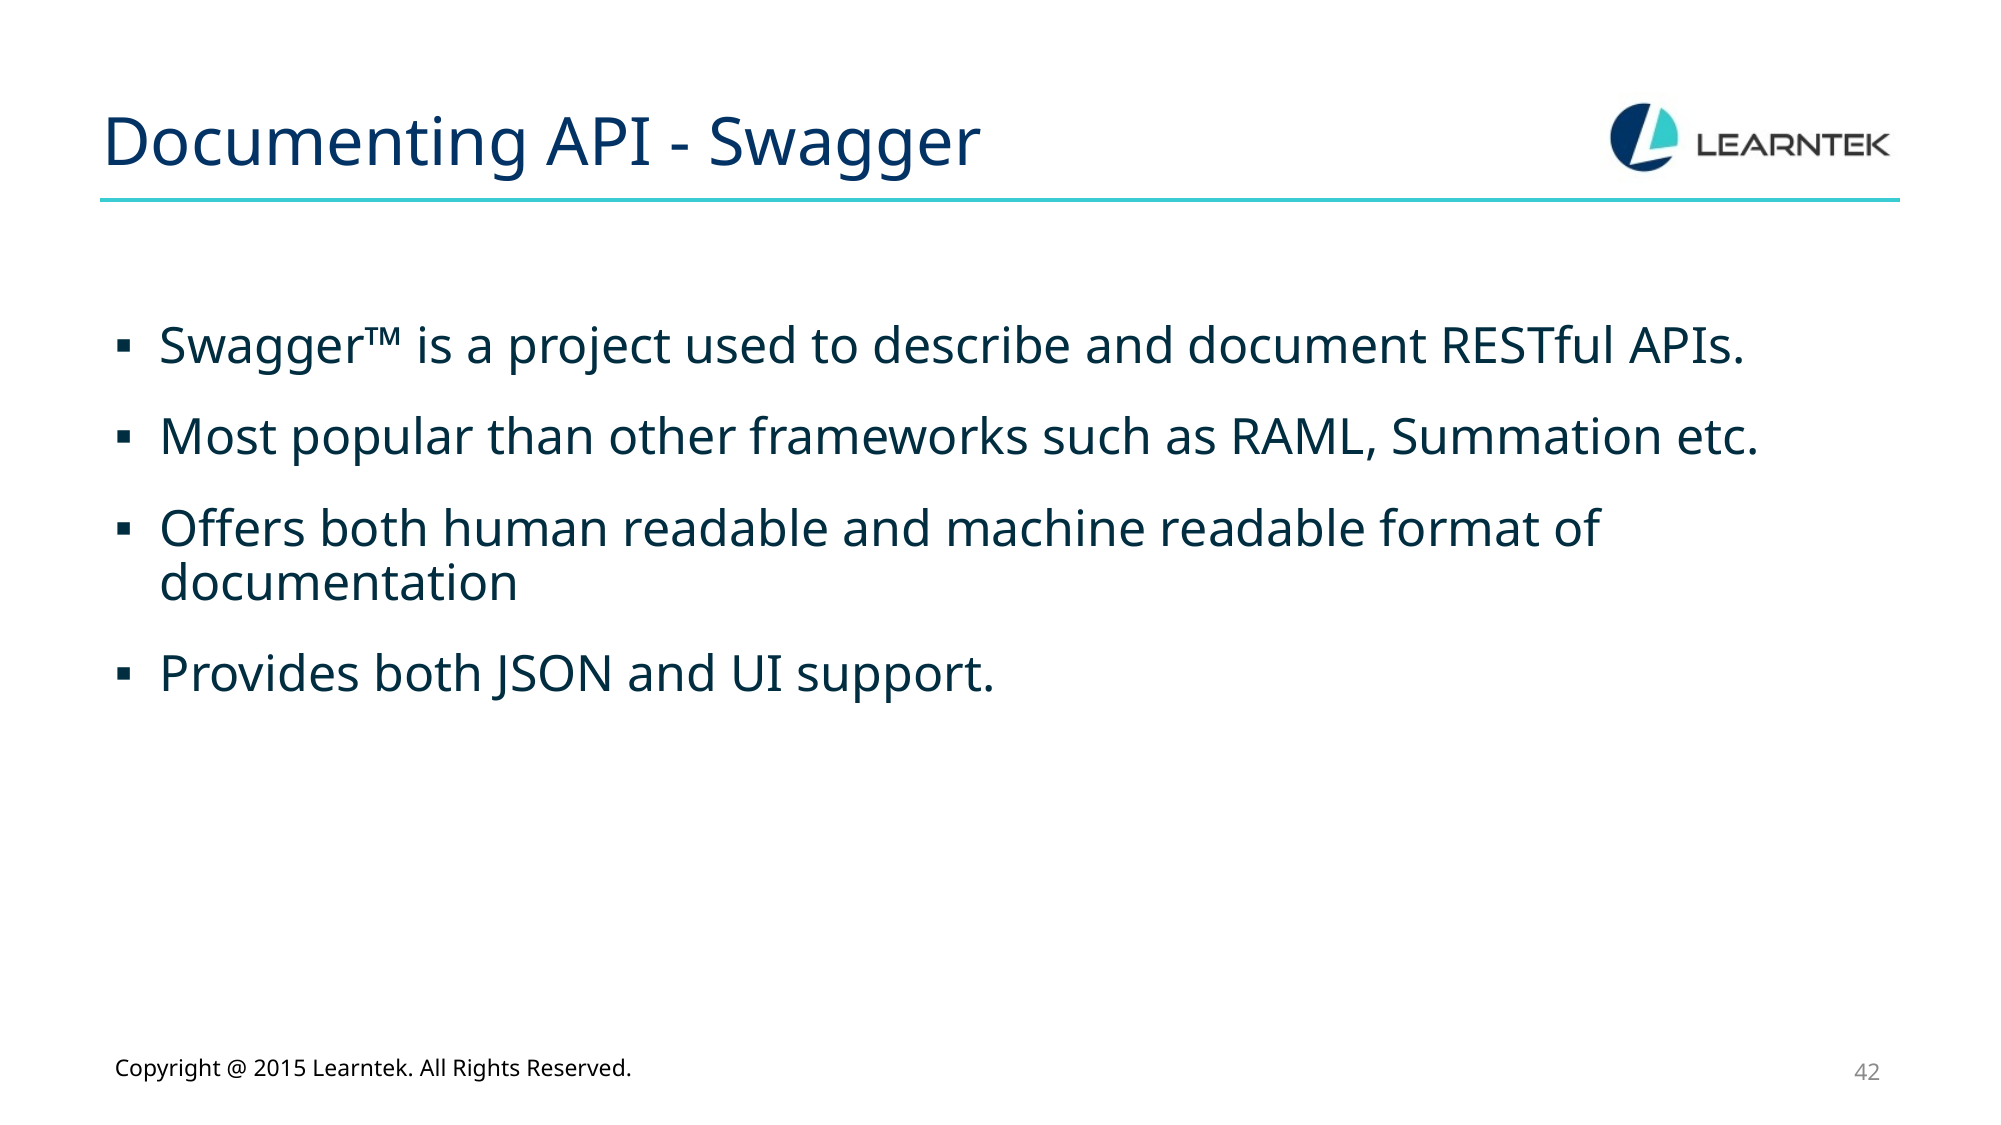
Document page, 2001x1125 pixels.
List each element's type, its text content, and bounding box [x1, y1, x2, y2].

list Swagger™ is a project used to describe and document RESTful APIs. Most popular than other frameworks such as RAML, Summation etc. Offers both human readable and machine readable format of documentation Provides both JSON and UI support. [99, 312, 1901, 1013]
title Documenting API - Swagger [87, 20, 1513, 188]
slide_number 42 [1708, 1050, 1896, 1096]
picture [1600, 92, 1901, 183]
footer Copyright @ 2015 Learntek. All Rights Reserved. [99, 1044, 1138, 1090]
